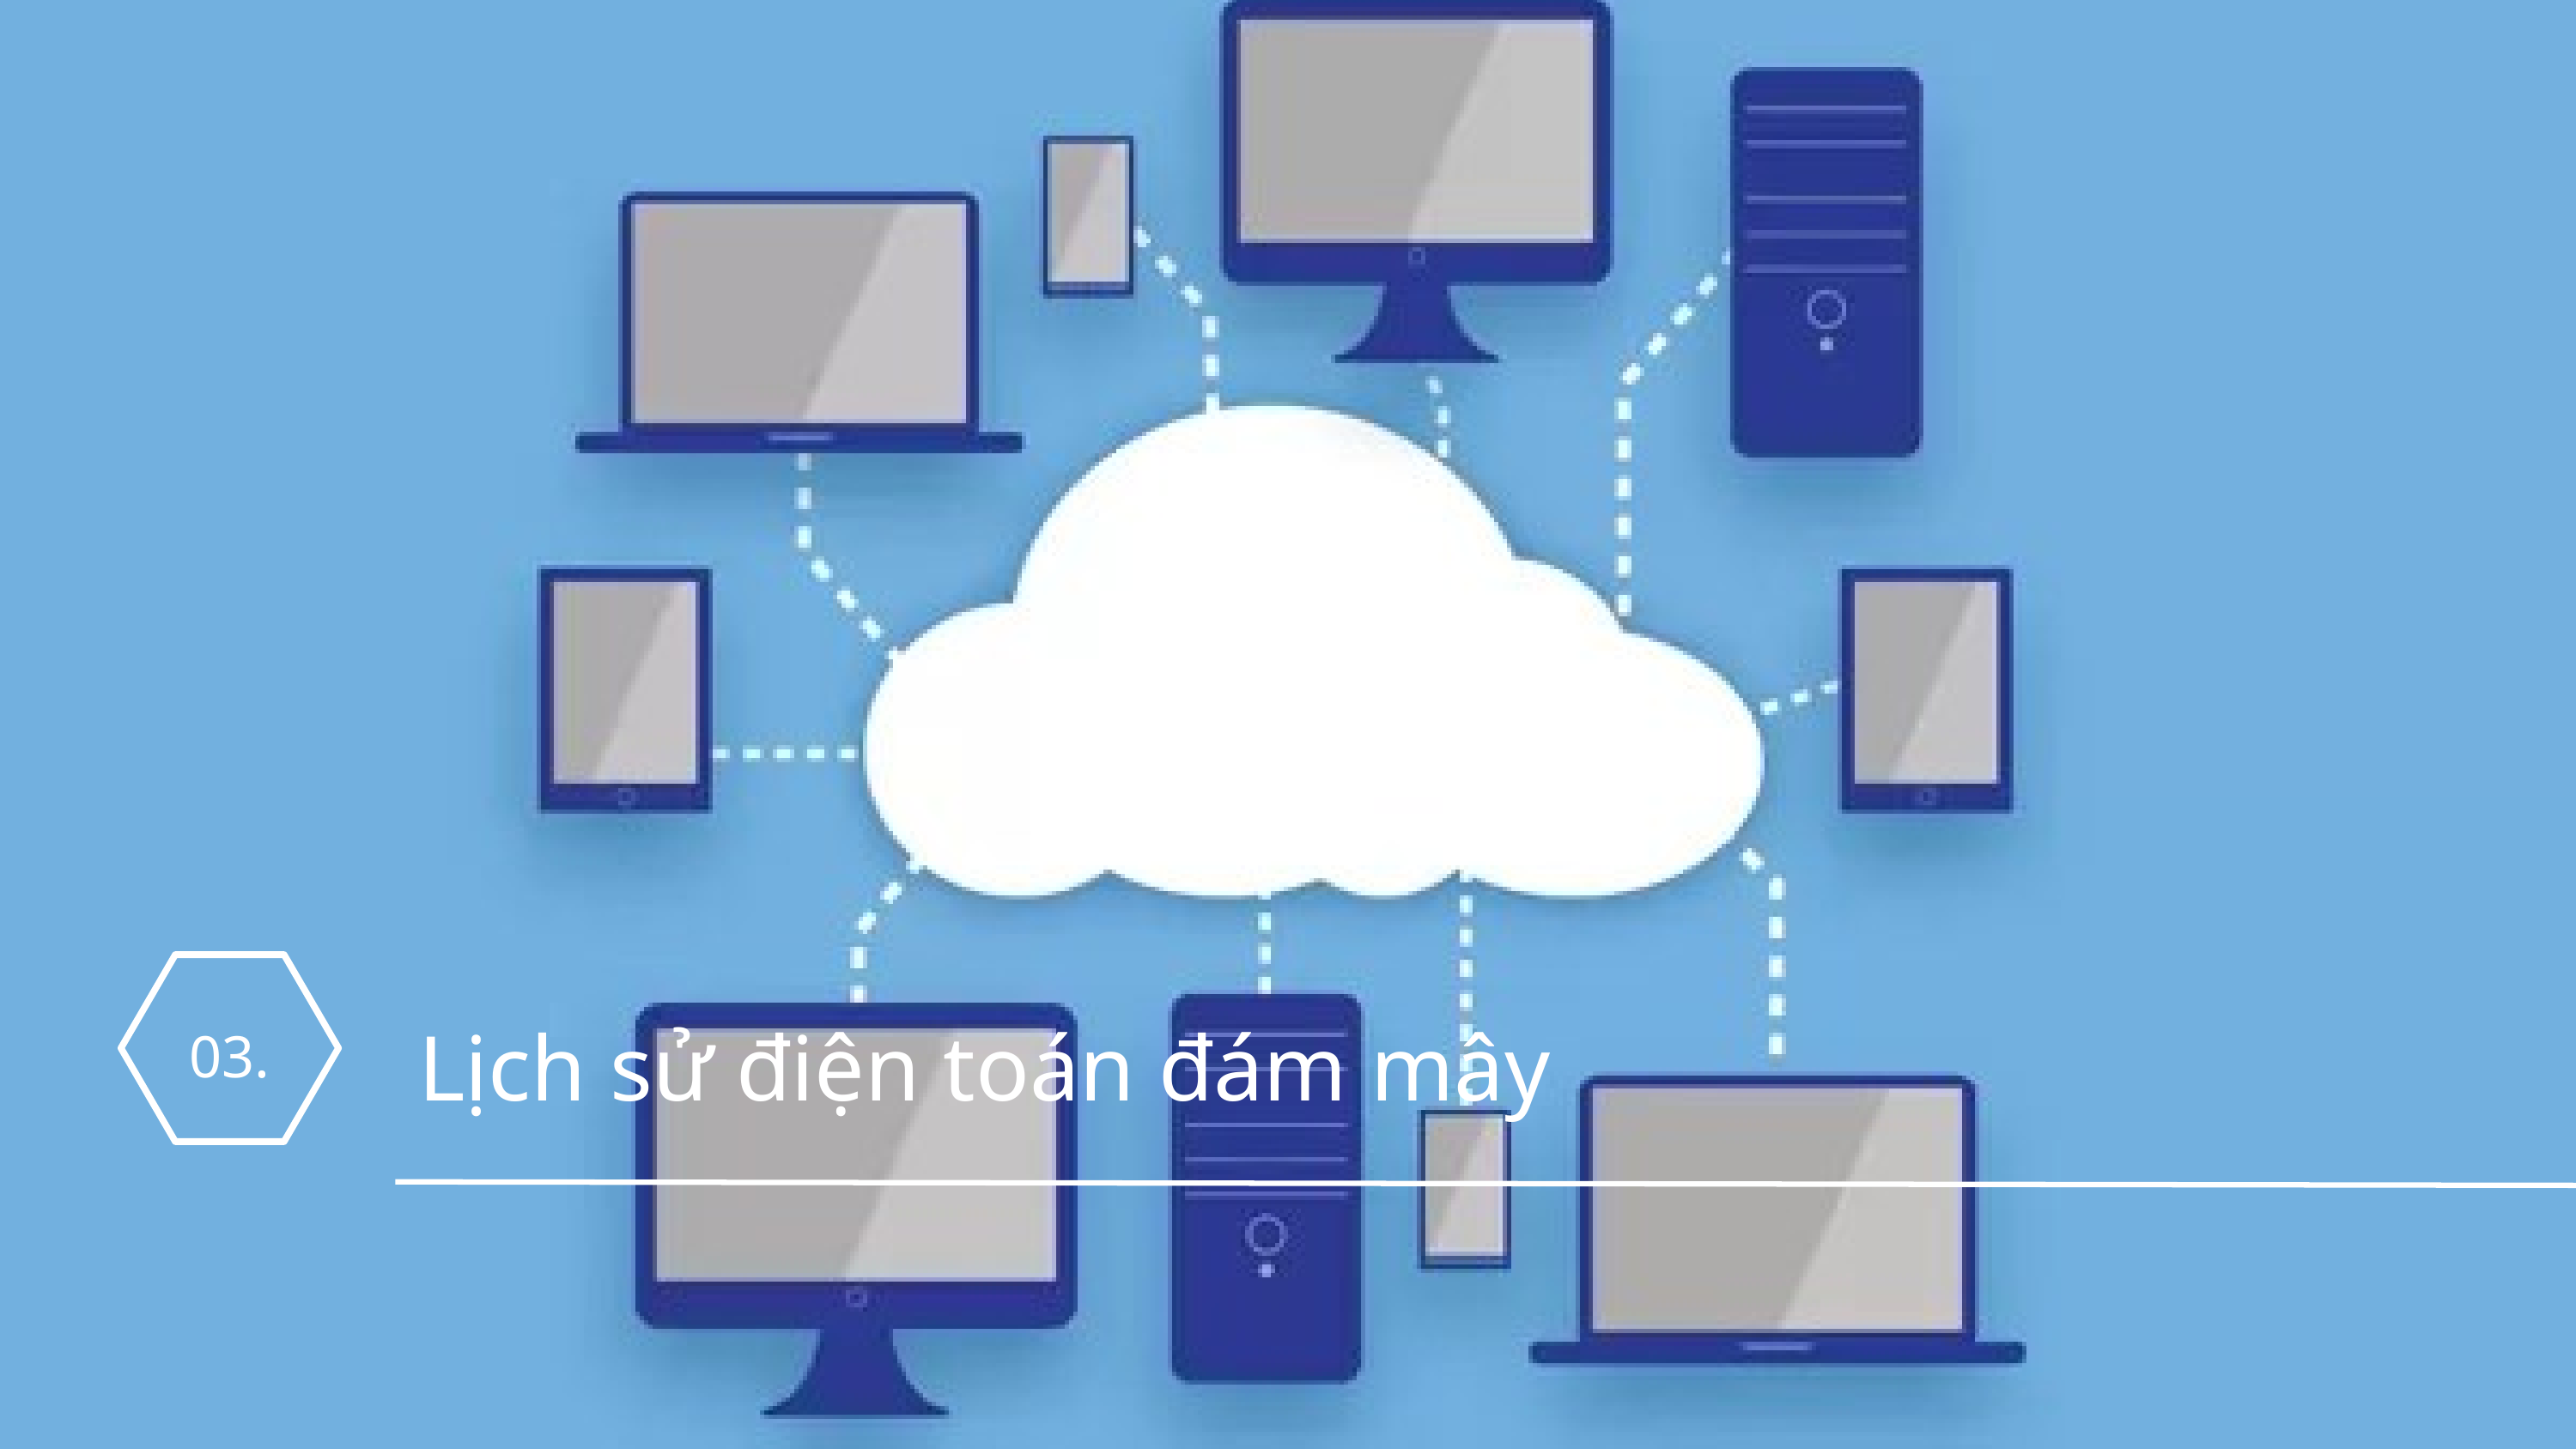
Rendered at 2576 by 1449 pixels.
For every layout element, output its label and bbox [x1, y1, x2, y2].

text_box [120, 954, 339, 1143]
picture [0, 0, 2576, 1449]
